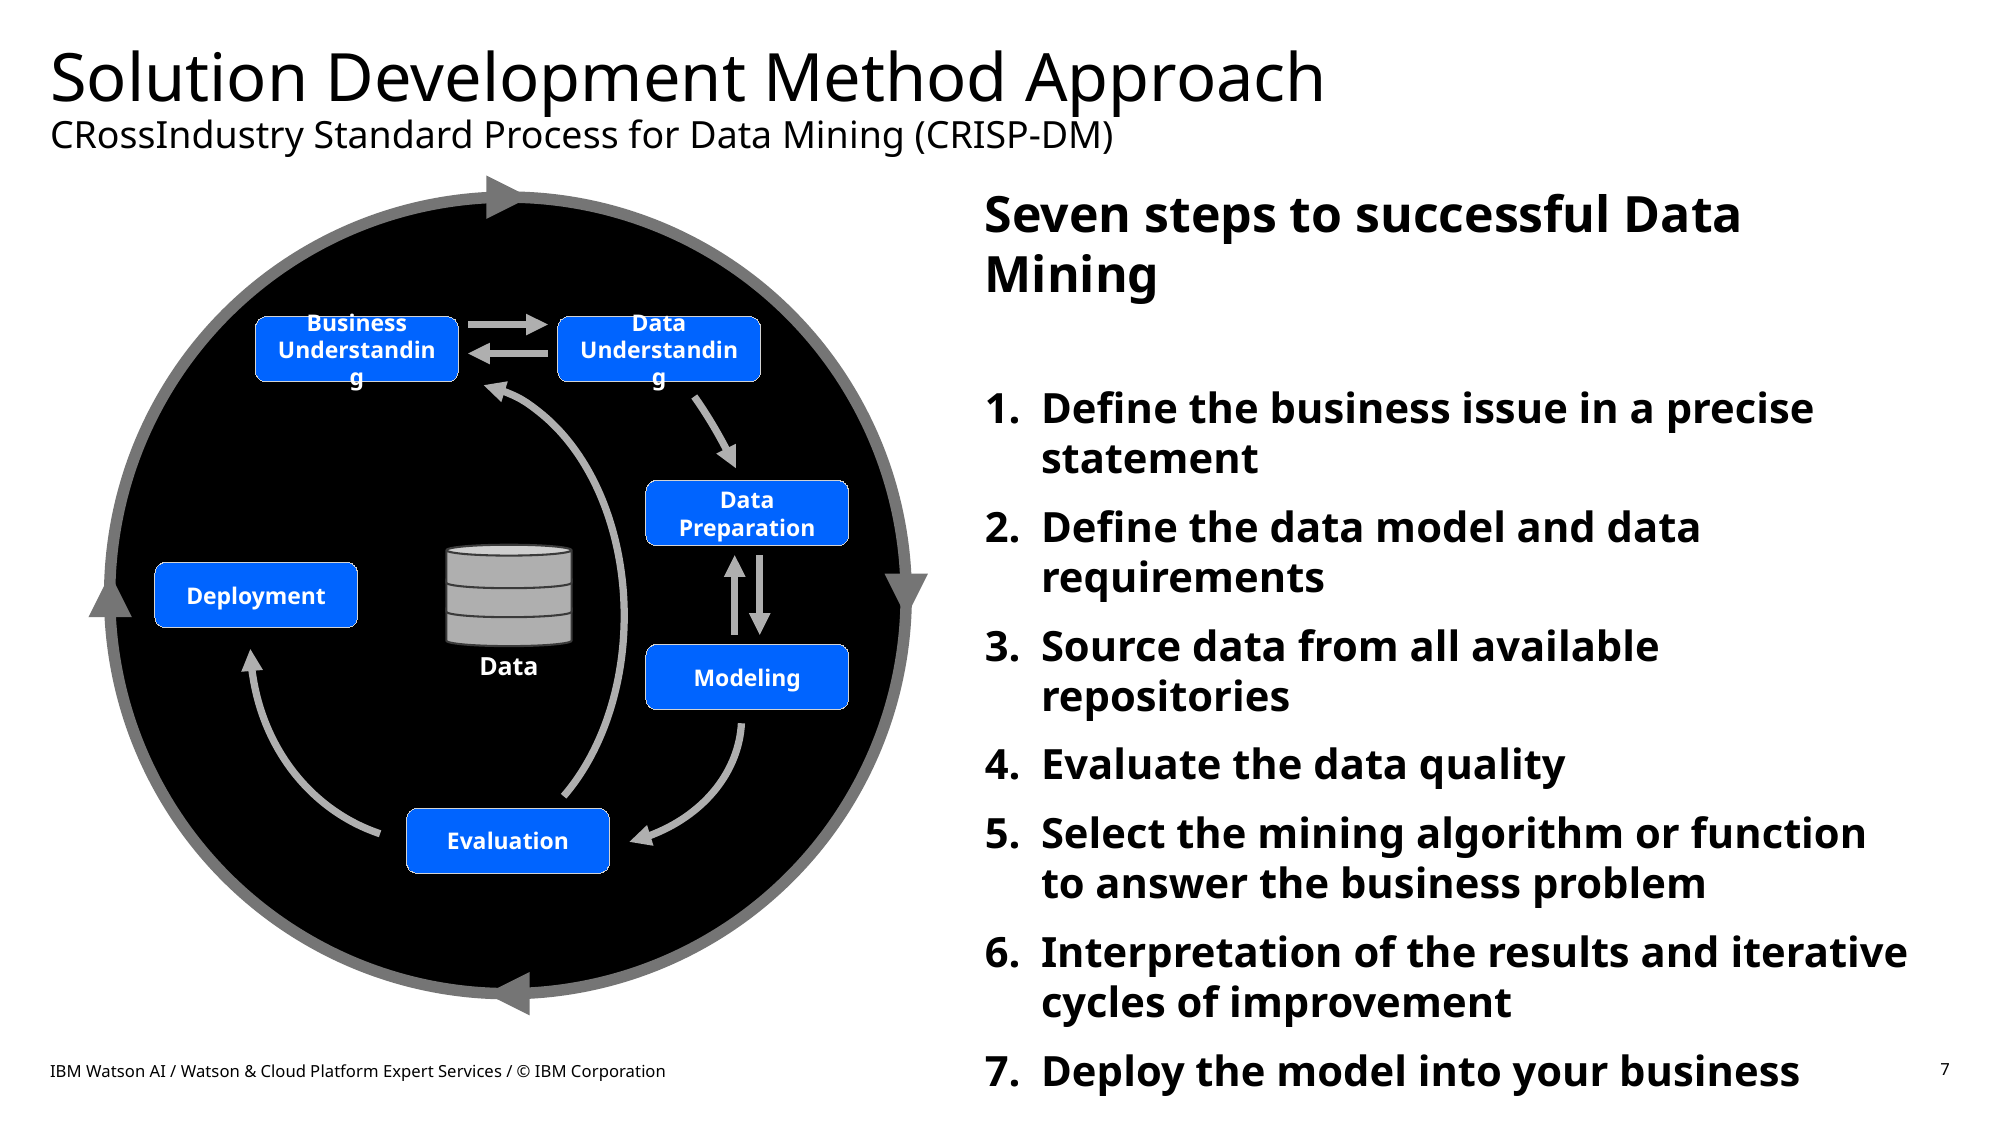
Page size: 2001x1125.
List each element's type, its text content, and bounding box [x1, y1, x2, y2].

text_box Seven steps to successful Data Mining Define the business issue in a precise statement Define the data model and data requirements Source data from all available repositories Evaluate the data quality Select the mining algorithm or function to answer the business problem Interpretation of the results and iterative cycles of improvement Deploy the model into your business [969, 175, 1930, 949]
title Solution Development Method Approach CRossIndustry Standard Process for Data Mining (CRISP-DM) [50, 43, 1950, 154]
text_box IBM Watson AI / Watson & Cloud Platform Expert Services / © IBM Corporation [50, 1055, 1450, 1086]
slide_number 7 [1500, 1055, 1950, 1086]
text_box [88, 175, 929, 1016]
